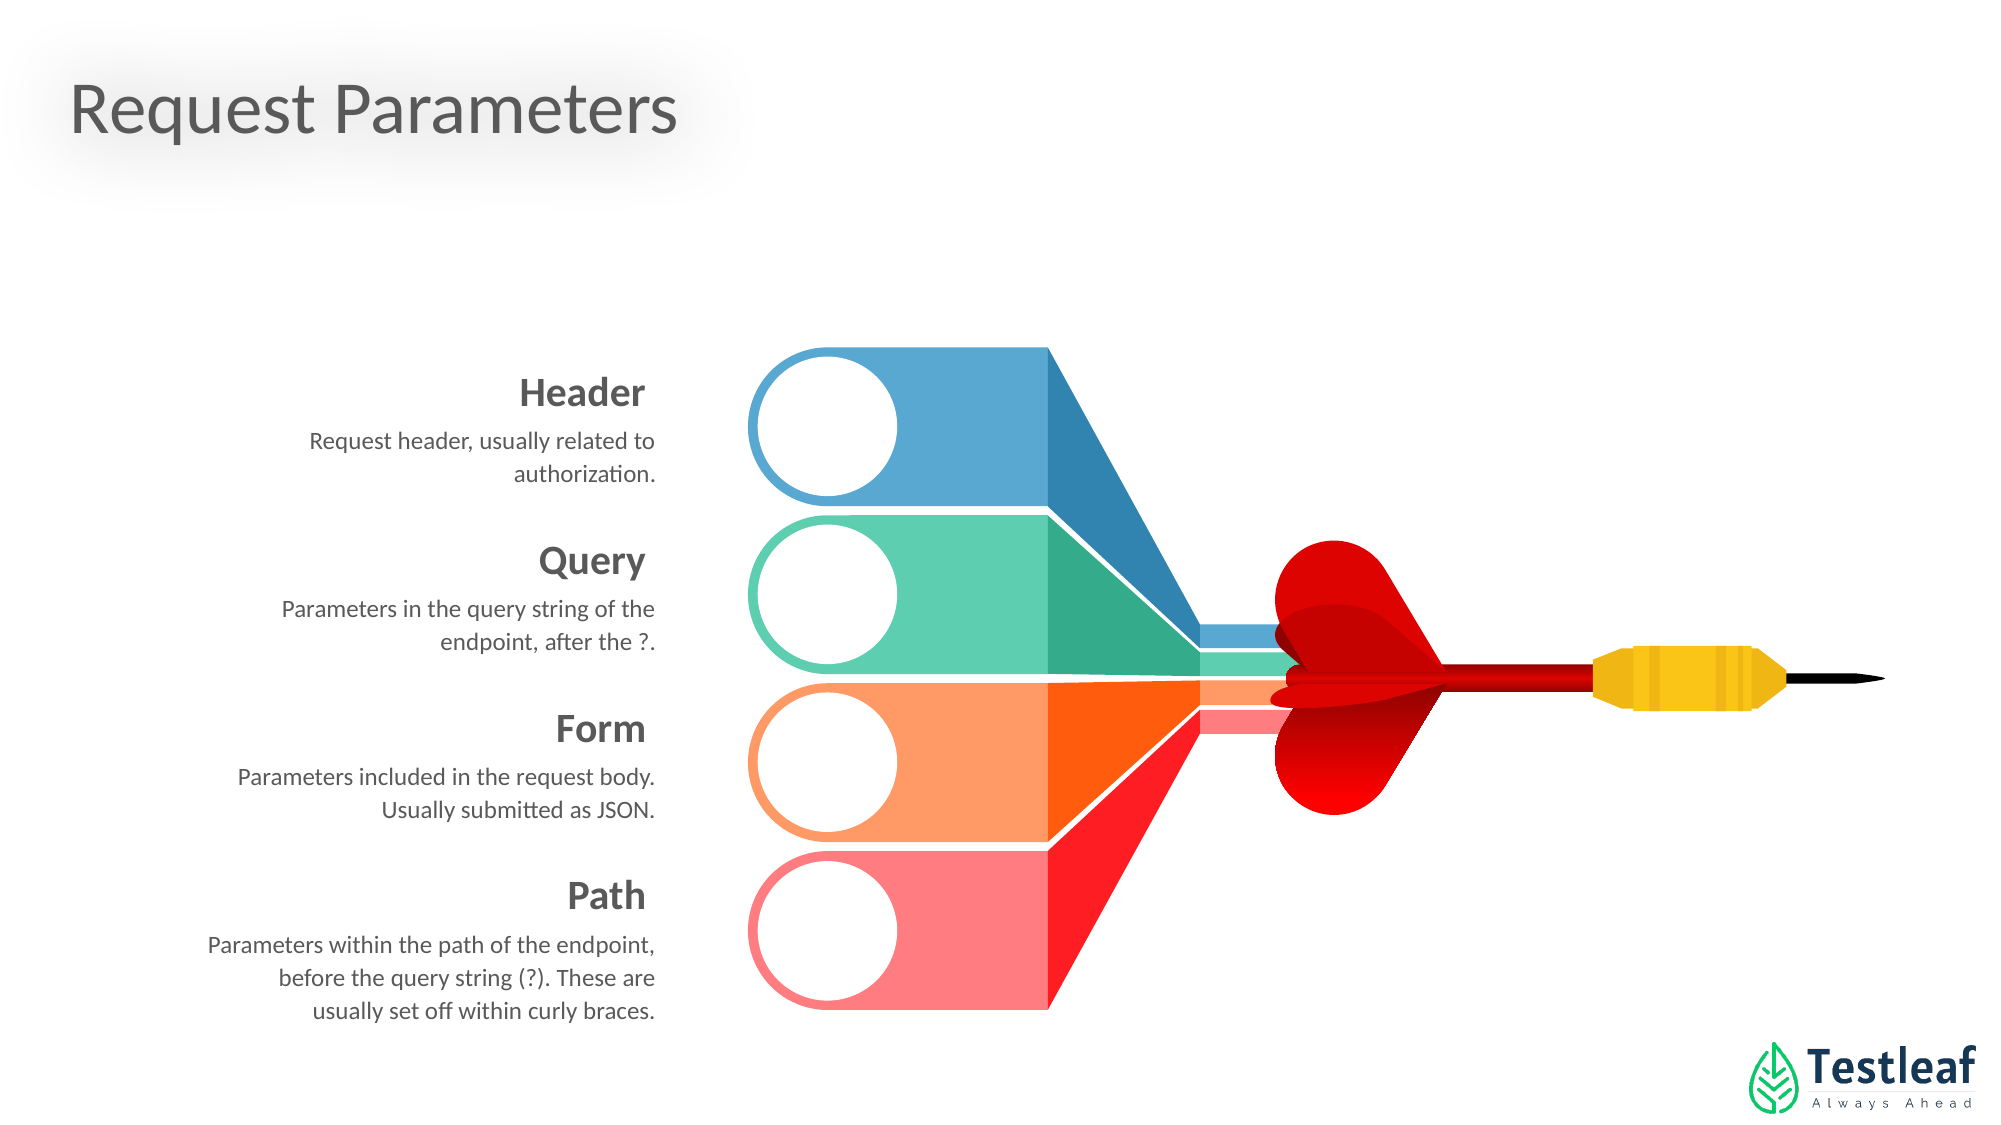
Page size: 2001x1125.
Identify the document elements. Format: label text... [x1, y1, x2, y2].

text_box [747, 347, 1047, 507]
text_box Request Parameters [54, 51, 1536, 157]
text_box [747, 683, 1047, 843]
text_box [756, 523, 899, 666]
text_box [747, 851, 1047, 1010]
text_box [1200, 709, 1266, 734]
picture [1749, 1042, 1976, 1114]
text_box [1200, 652, 1266, 677]
text_box Parameters within the path of the endpoint, before the query string (?). These are usually set off within curly braces. [187, 918, 671, 1032]
text_box Query [523, 525, 671, 582]
text_box Form [541, 693, 671, 750]
text_box Path [552, 861, 671, 918]
text_box [1047, 680, 1200, 843]
text_box [747, 515, 1048, 675]
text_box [1266, 532, 1886, 824]
text_box Header [504, 357, 670, 414]
text_box Parameters in the query string of the endpoint, after the ?. [187, 582, 671, 663]
text_box [1047, 515, 1200, 677]
text_box [1200, 624, 1266, 649]
text_box Parameters included in the request body. Usually submitted as JSON. [187, 750, 671, 831]
text_box [756, 860, 899, 1002]
text_box [1047, 709, 1200, 1010]
text_box [1200, 680, 1266, 706]
text_box Request header, usually related to authorization. [187, 414, 671, 495]
text_box [756, 355, 899, 498]
text_box [1047, 347, 1200, 649]
text_box [756, 691, 899, 834]
